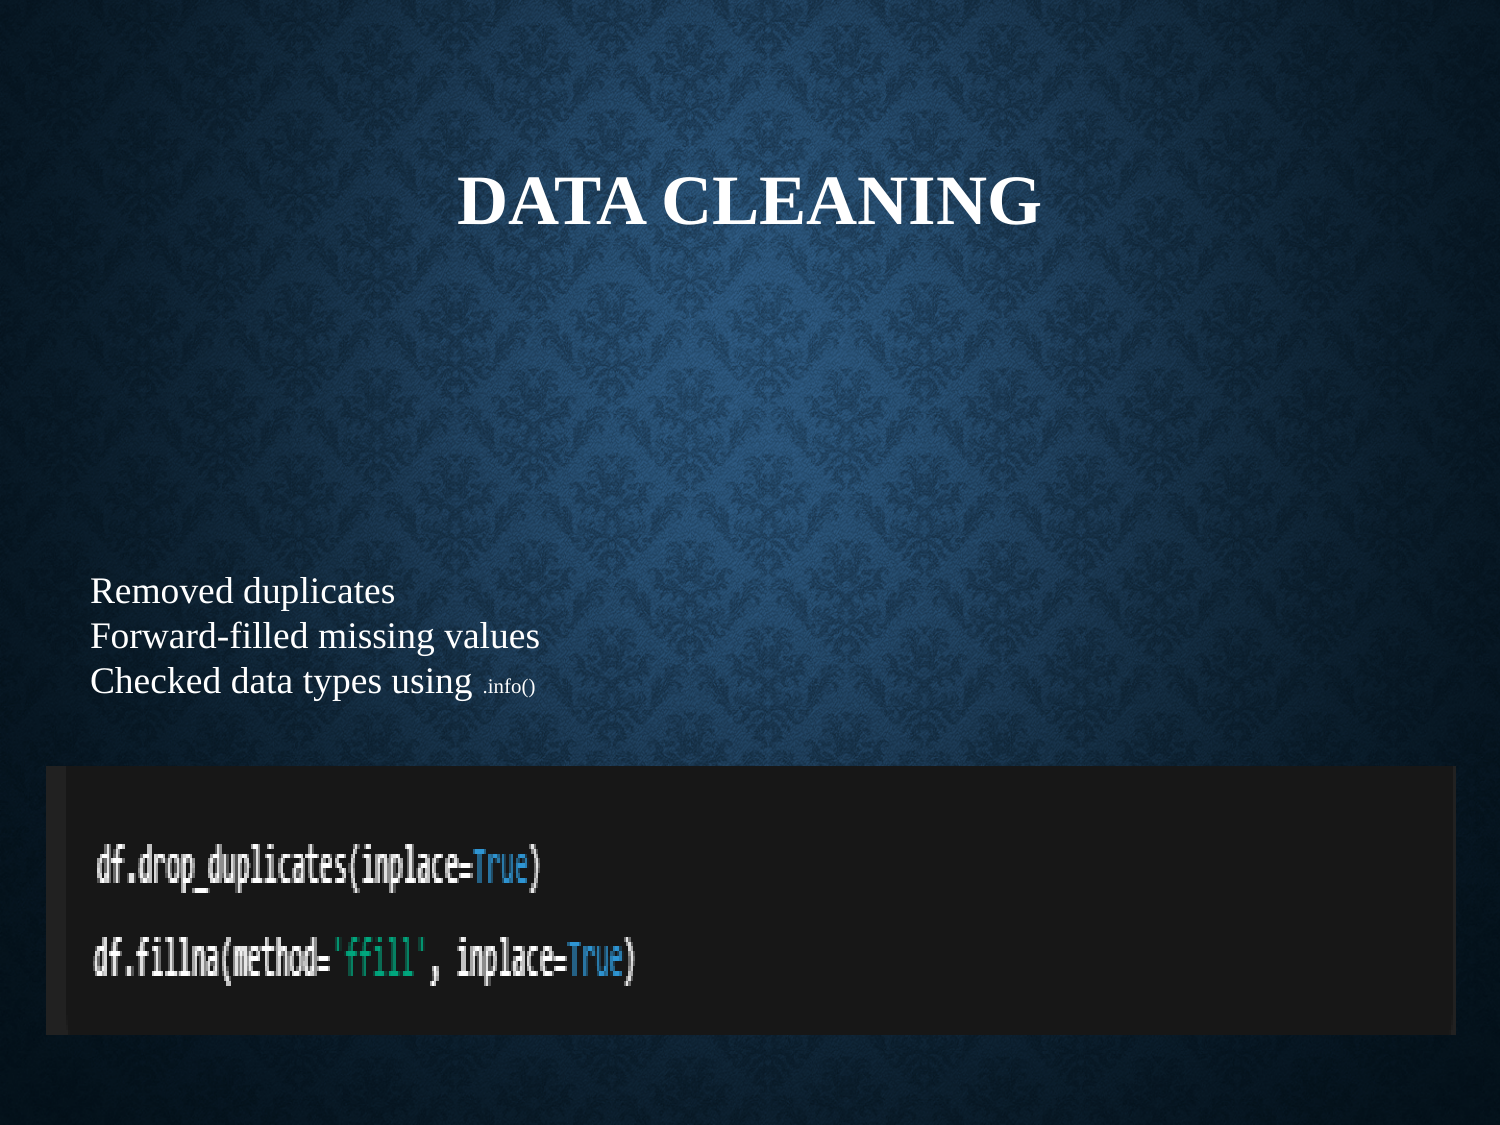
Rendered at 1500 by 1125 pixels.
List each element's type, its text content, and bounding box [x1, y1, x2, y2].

title Data Cleaning [75, 45, 1425, 359]
list Removed duplicates Forward-filled missing values Checked data types using .info() [75, 307, 1168, 764]
picture [45, 765, 1456, 1036]
